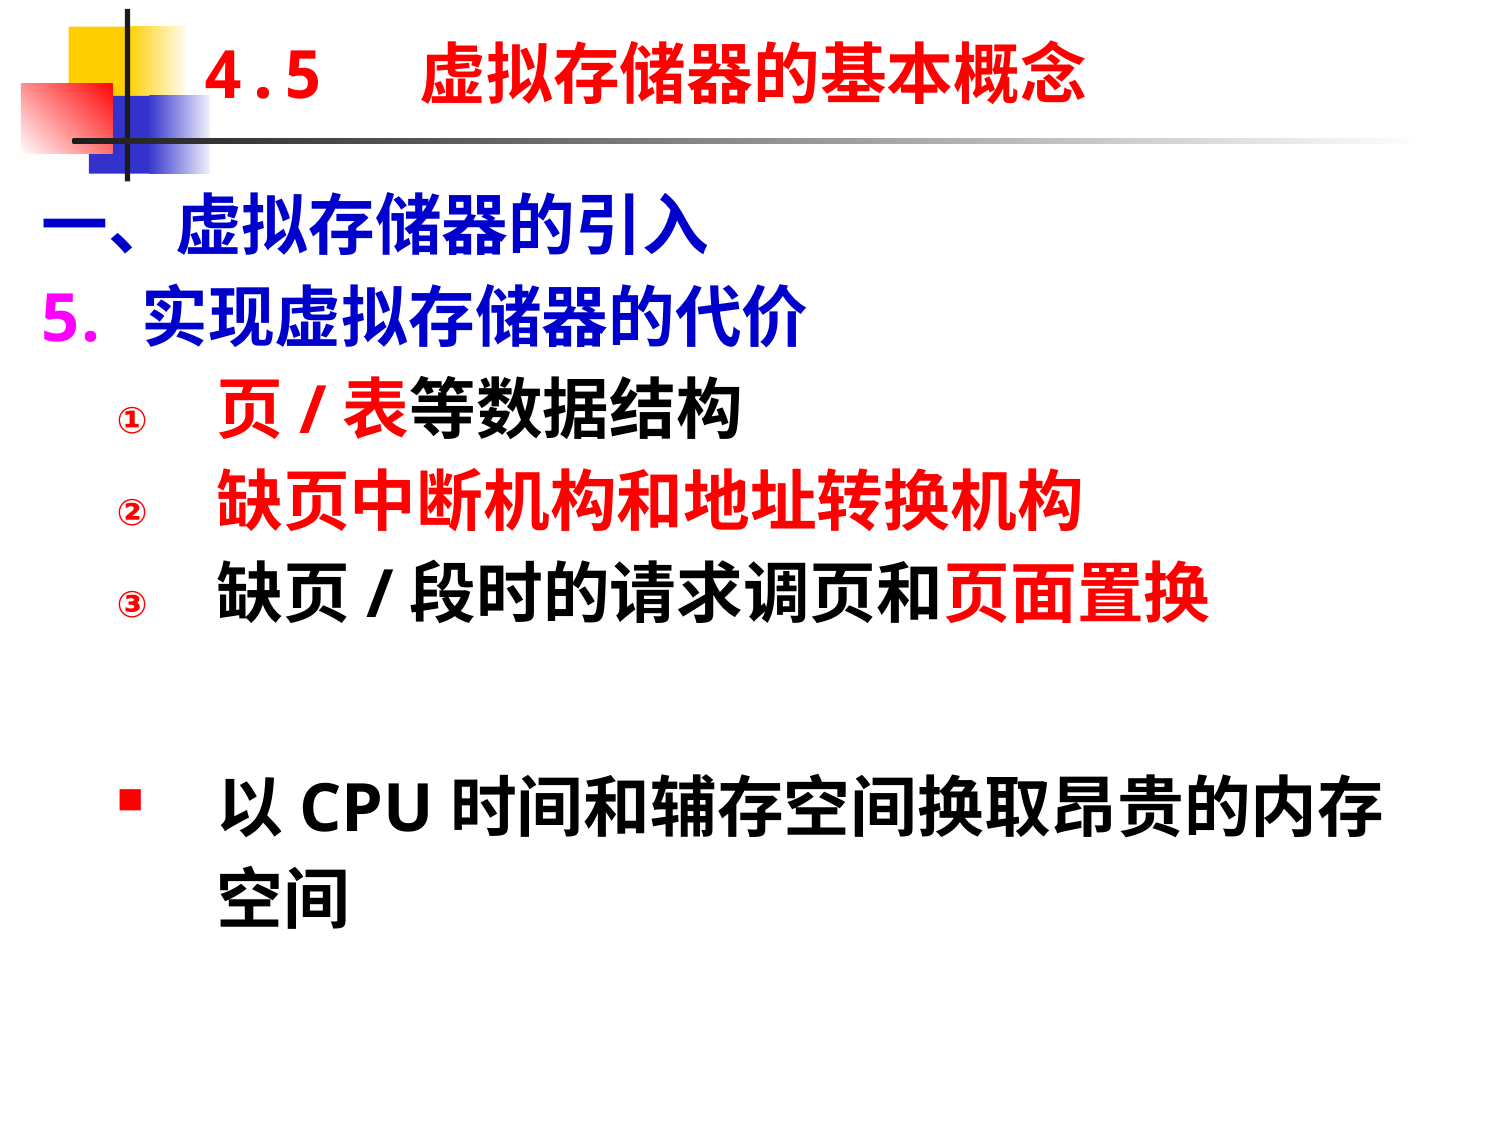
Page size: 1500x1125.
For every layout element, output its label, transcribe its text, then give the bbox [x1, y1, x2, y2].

title 4.5 虚拟存储器的基本概念 [188, 8, 1468, 120]
list 一、虚拟存储器的引入 实现虚拟存储器的代价 页/表等数据结构 缺页中断机构和地址转换机构 缺页/段时的请求调页和页面置换 以CPU时间和辅存空间换取昂贵的内存空间 [26, 163, 1465, 1043]
